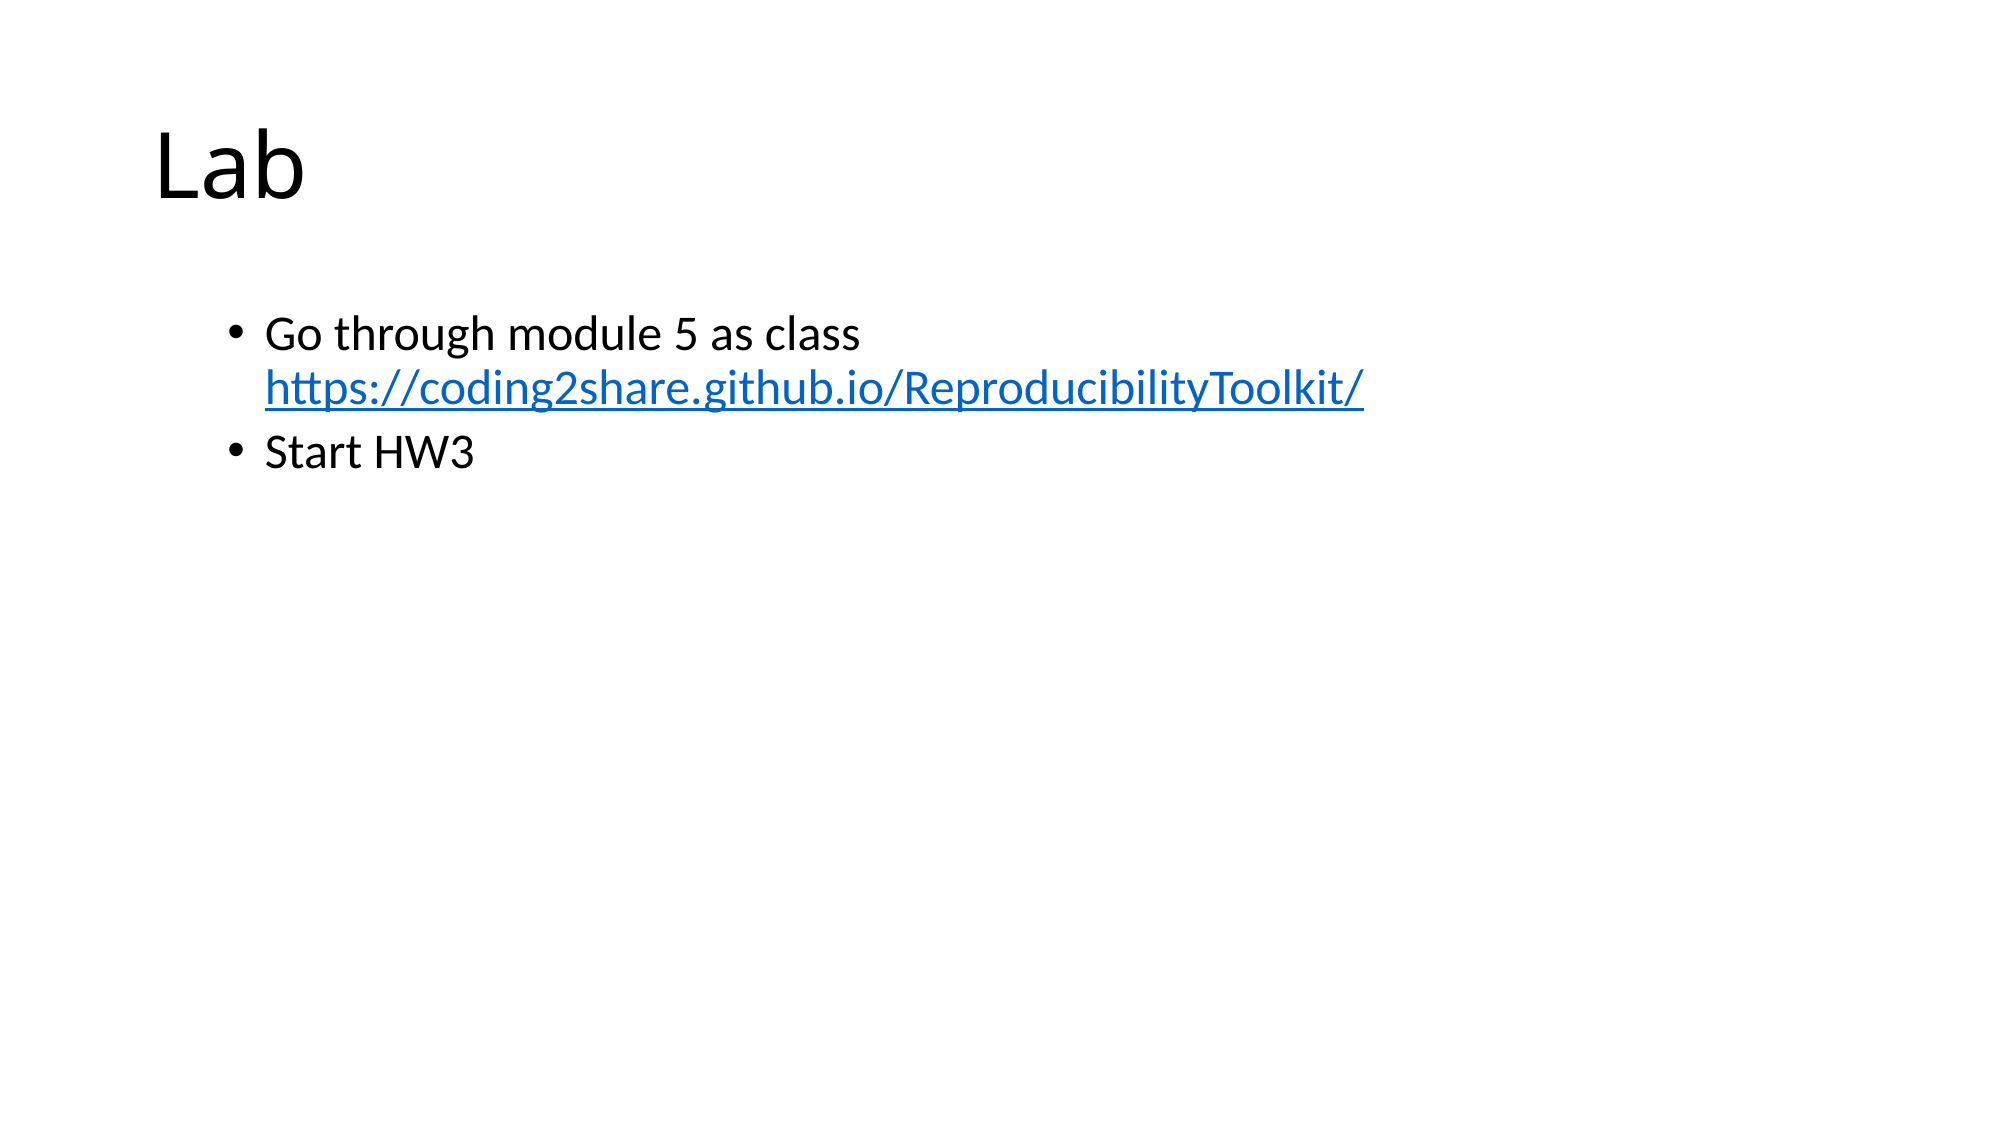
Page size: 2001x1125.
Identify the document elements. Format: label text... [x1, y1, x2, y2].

list Go through module 5 as class https://coding2share.github.io/ReproducibilityToolkit/ Start HW3 [137, 299, 1863, 1014]
title Lab [137, 59, 1863, 278]
